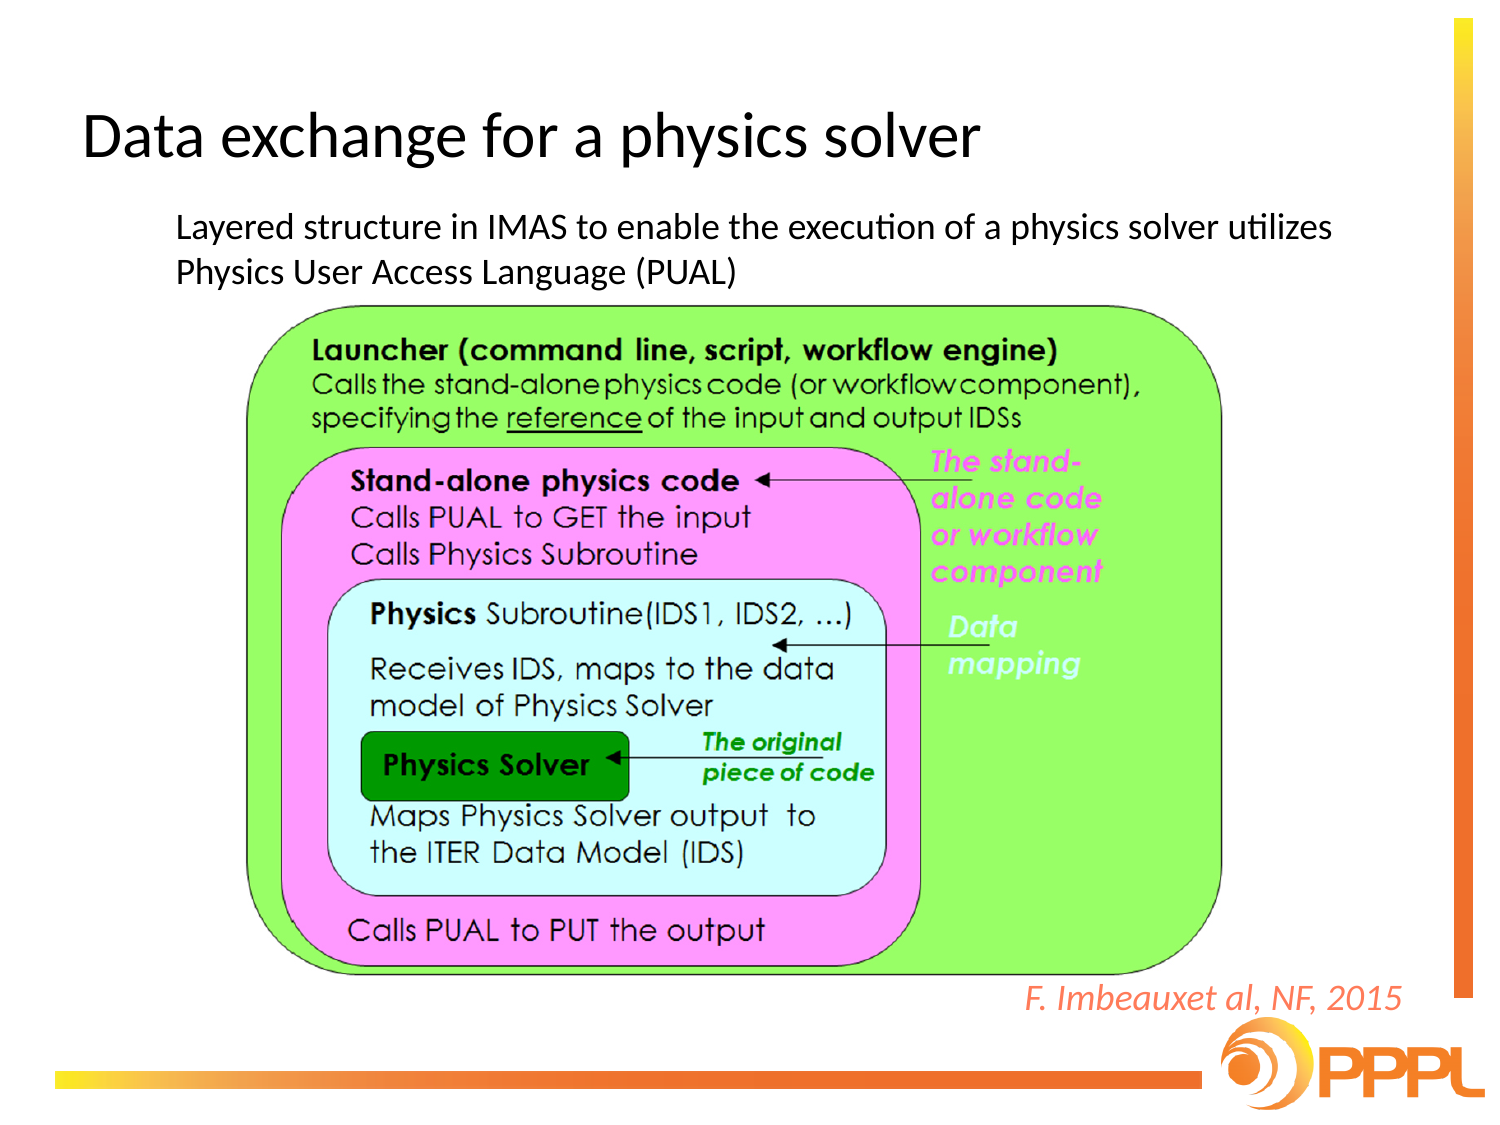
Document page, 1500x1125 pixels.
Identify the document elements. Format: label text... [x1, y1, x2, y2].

picture [55, 1071, 1202, 1089]
picture [239, 299, 1231, 984]
picture [1221, 1017, 1486, 1111]
text_box Data exchange for a physics solver [67, 71, 1351, 357]
picture [1453, 17, 1474, 998]
text_box Layered structure in IMAS to enable the execution of a physics solver utilizes Physics User Access Language (PUAL) [161, 194, 1425, 300]
text_box F. Imbeauxet al, NF, 2015 [1009, 965, 1500, 1101]
